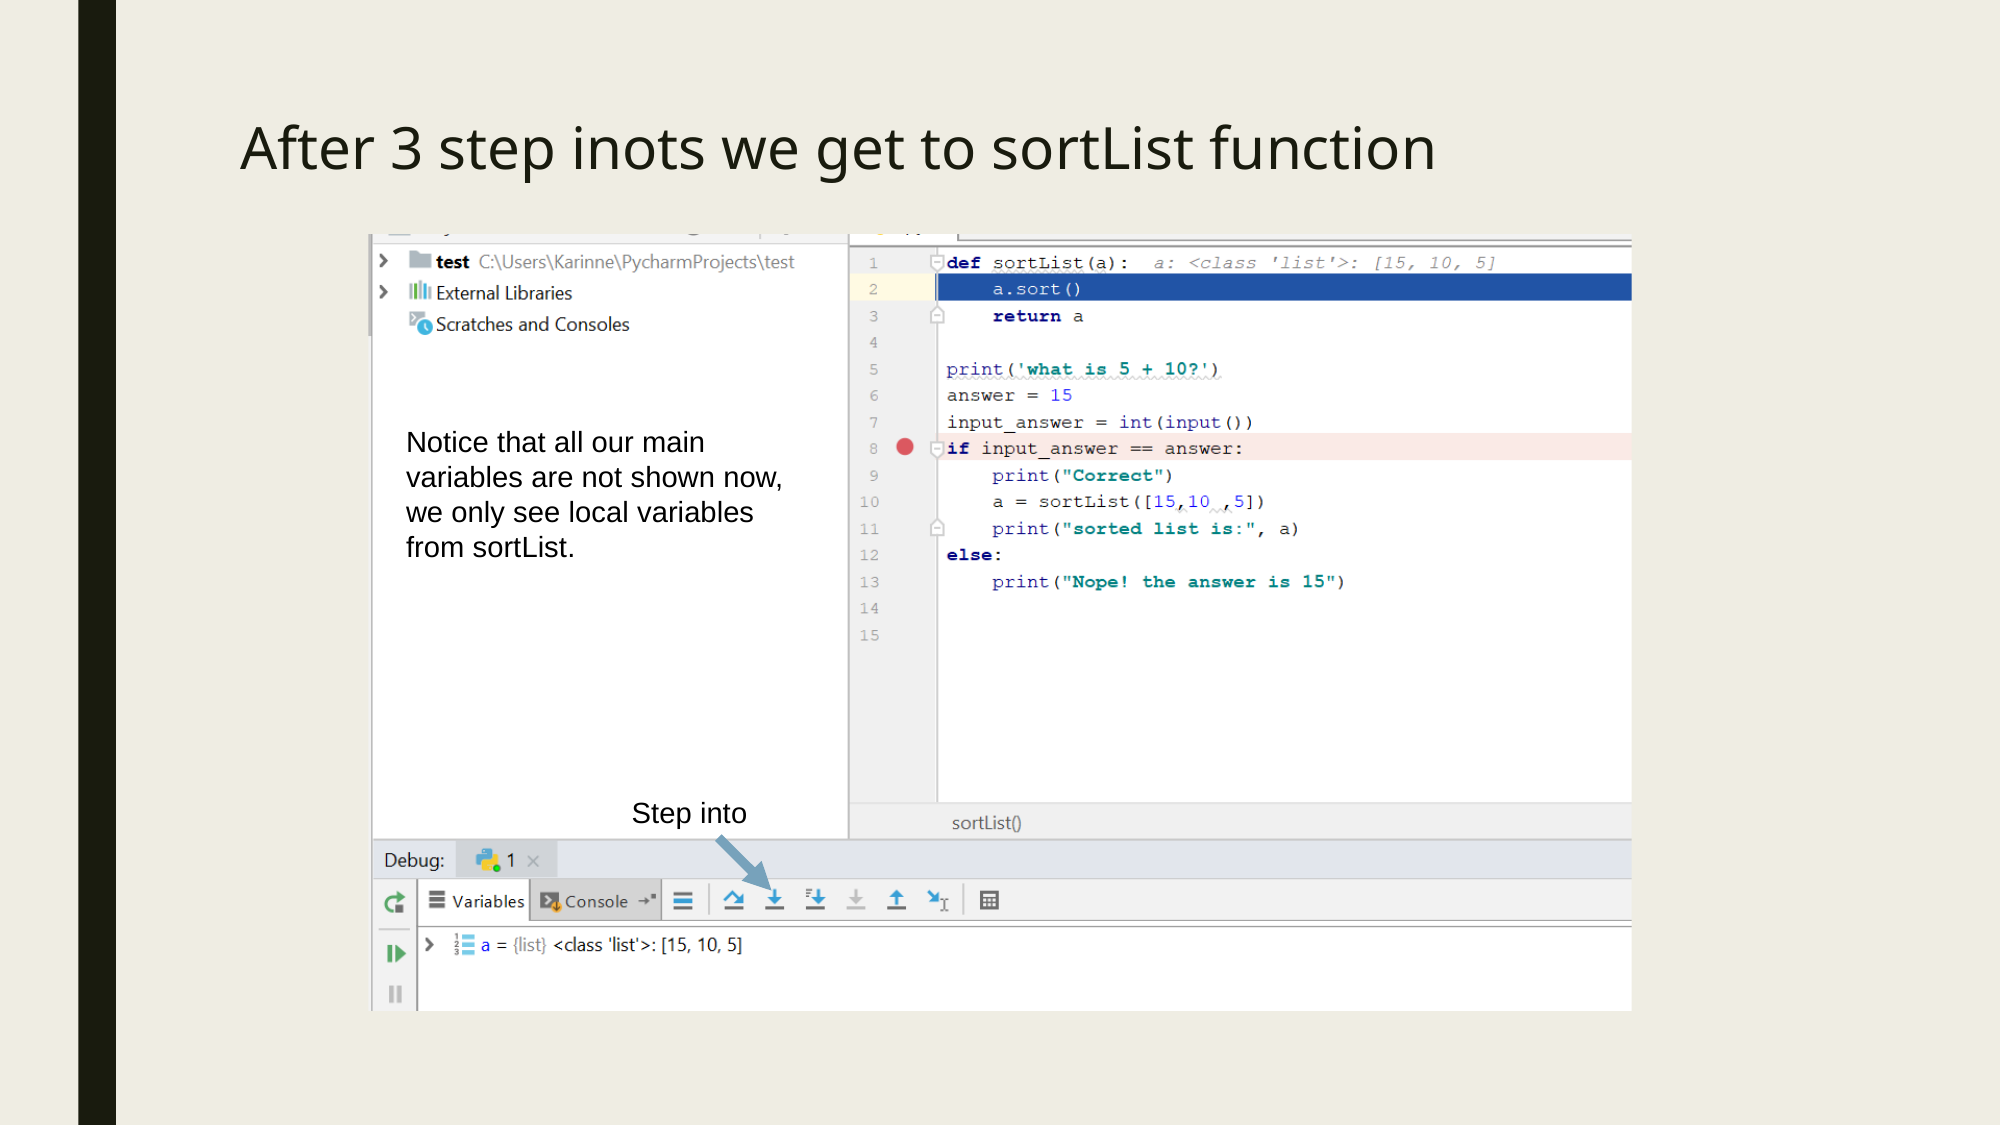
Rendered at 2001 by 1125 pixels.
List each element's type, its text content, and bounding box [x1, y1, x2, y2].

title After 3 step inots we get to sortList function [225, 112, 1800, 357]
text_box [718, 837, 772, 891]
picture [368, 234, 1632, 1011]
